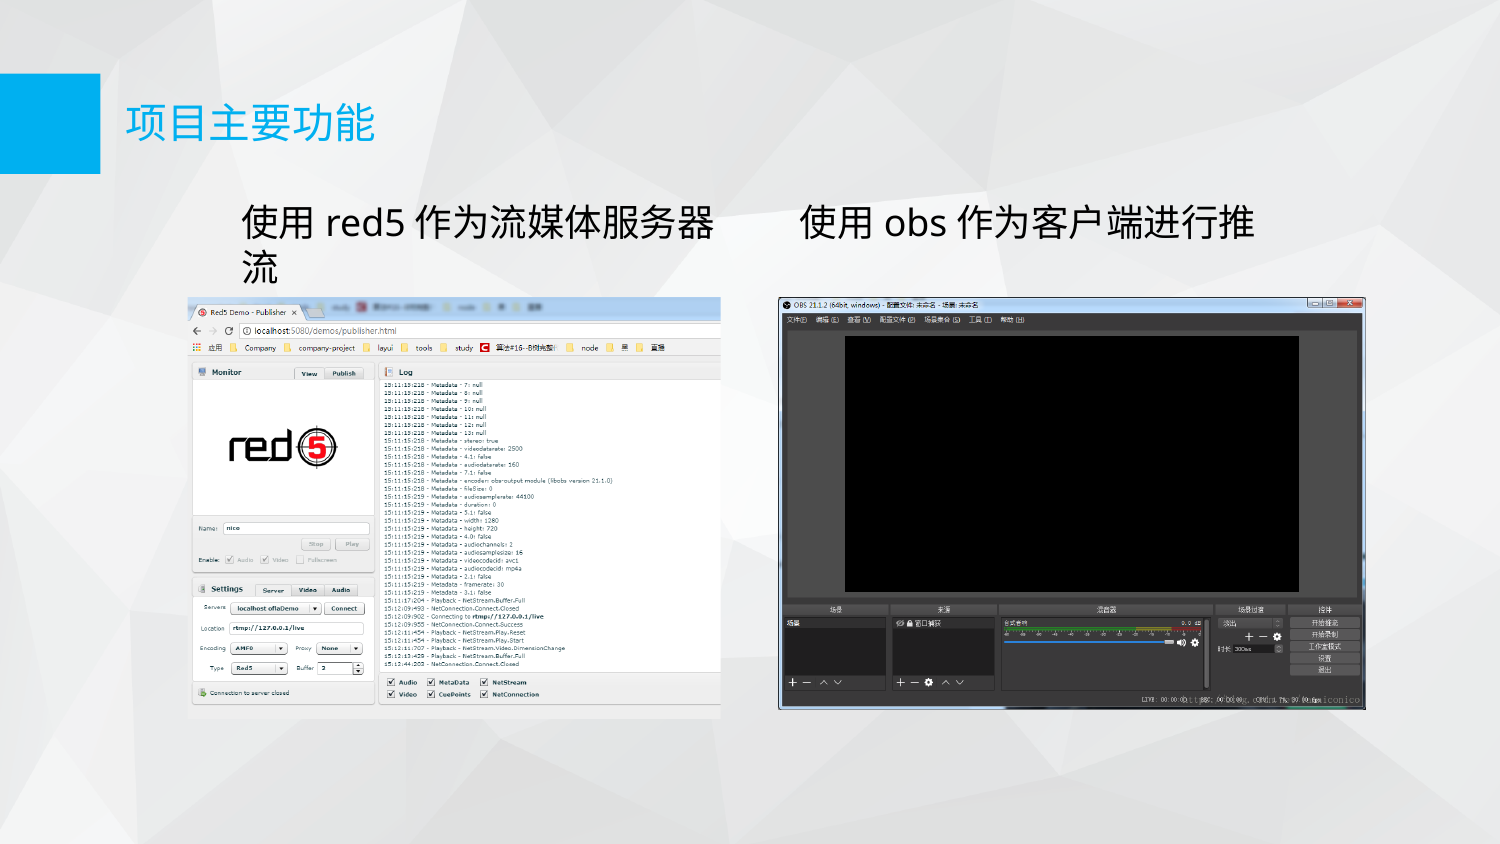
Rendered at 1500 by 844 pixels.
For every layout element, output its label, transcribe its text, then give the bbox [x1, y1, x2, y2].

text_box 项目主要功能 [110, 89, 616, 155]
picture [0, 0, 1500, 844]
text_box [187, 191, 1366, 719]
text_box [0, 71, 102, 176]
